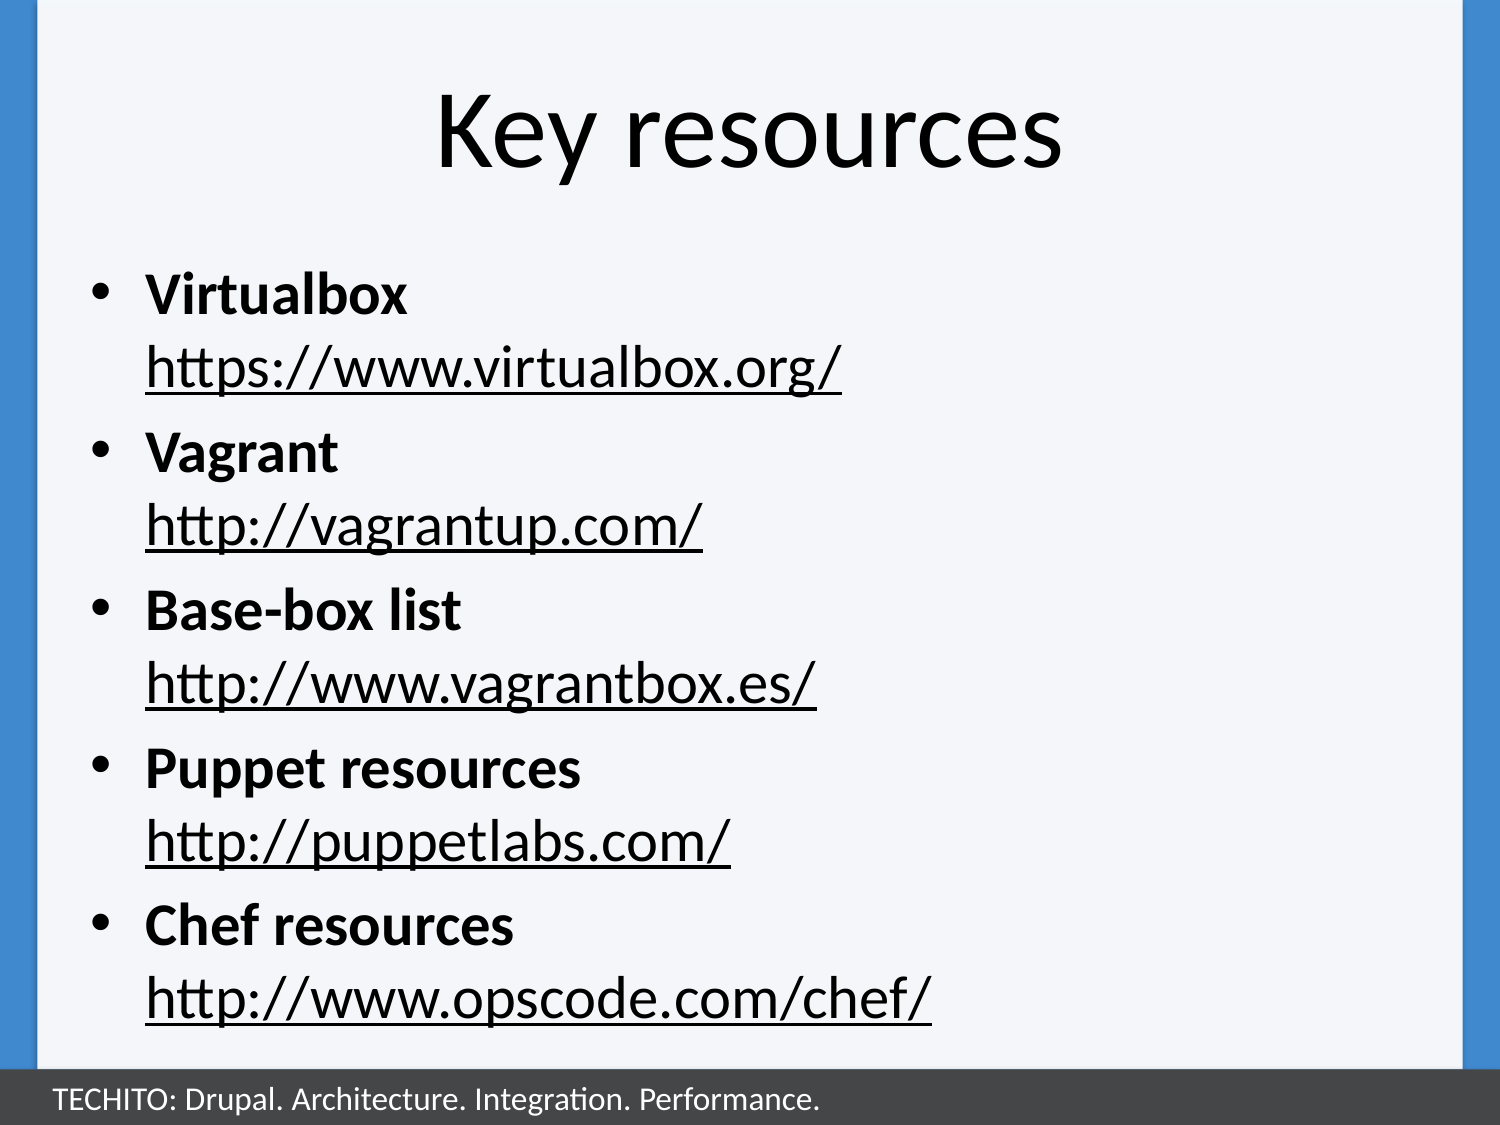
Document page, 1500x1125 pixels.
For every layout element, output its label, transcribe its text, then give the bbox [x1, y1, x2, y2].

list Virtualbox https://www.virtualbox.org/ Vagrant http://vagrantup.com/ Base-box list http://www.vagrantbox.es/ Puppet resources http://puppetlabs.com/ Chef resources http://www.opscode.com/chef/ [75, 246, 1425, 1045]
title Key resources [75, 29, 1425, 217]
